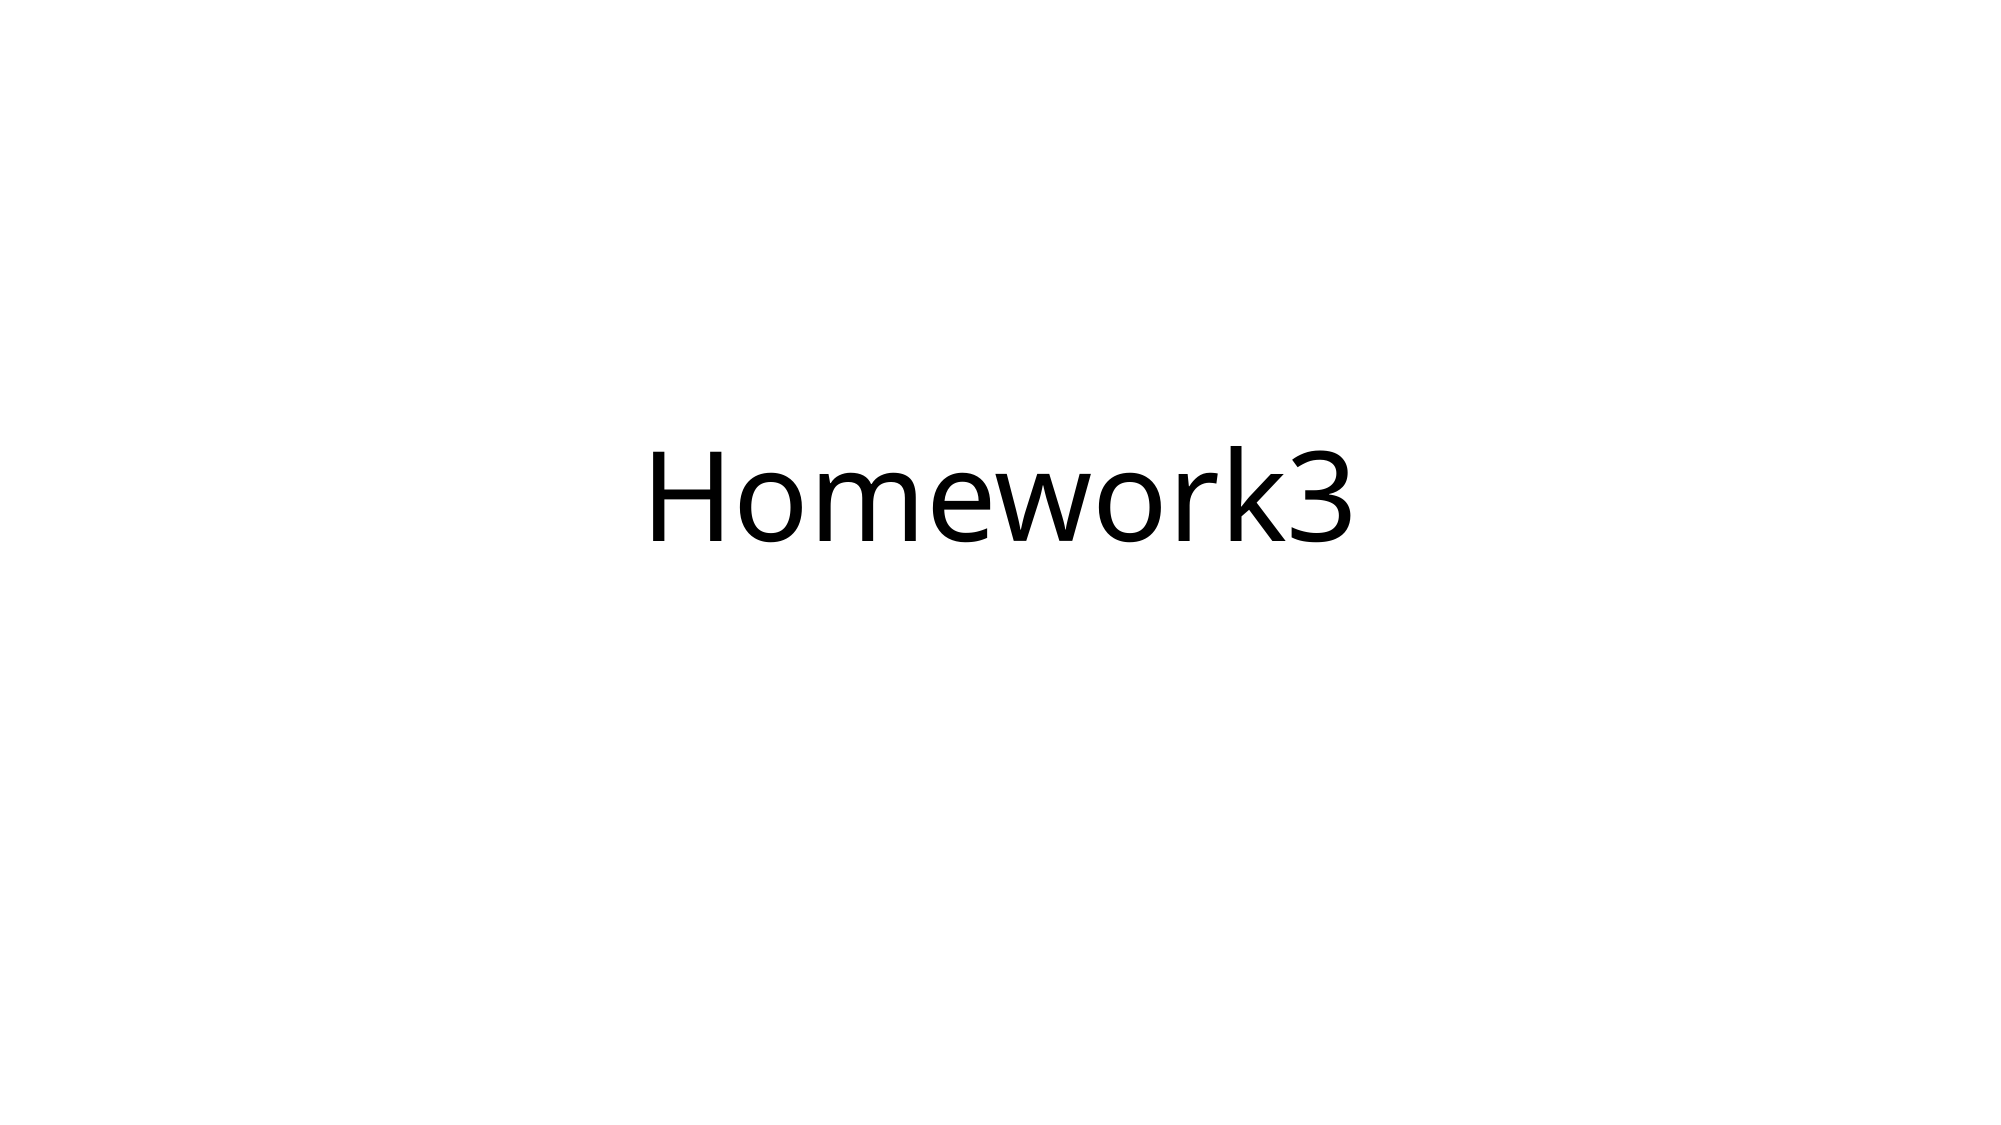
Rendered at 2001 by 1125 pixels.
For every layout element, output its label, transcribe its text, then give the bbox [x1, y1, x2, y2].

title Homework3 [249, 184, 1750, 576]
